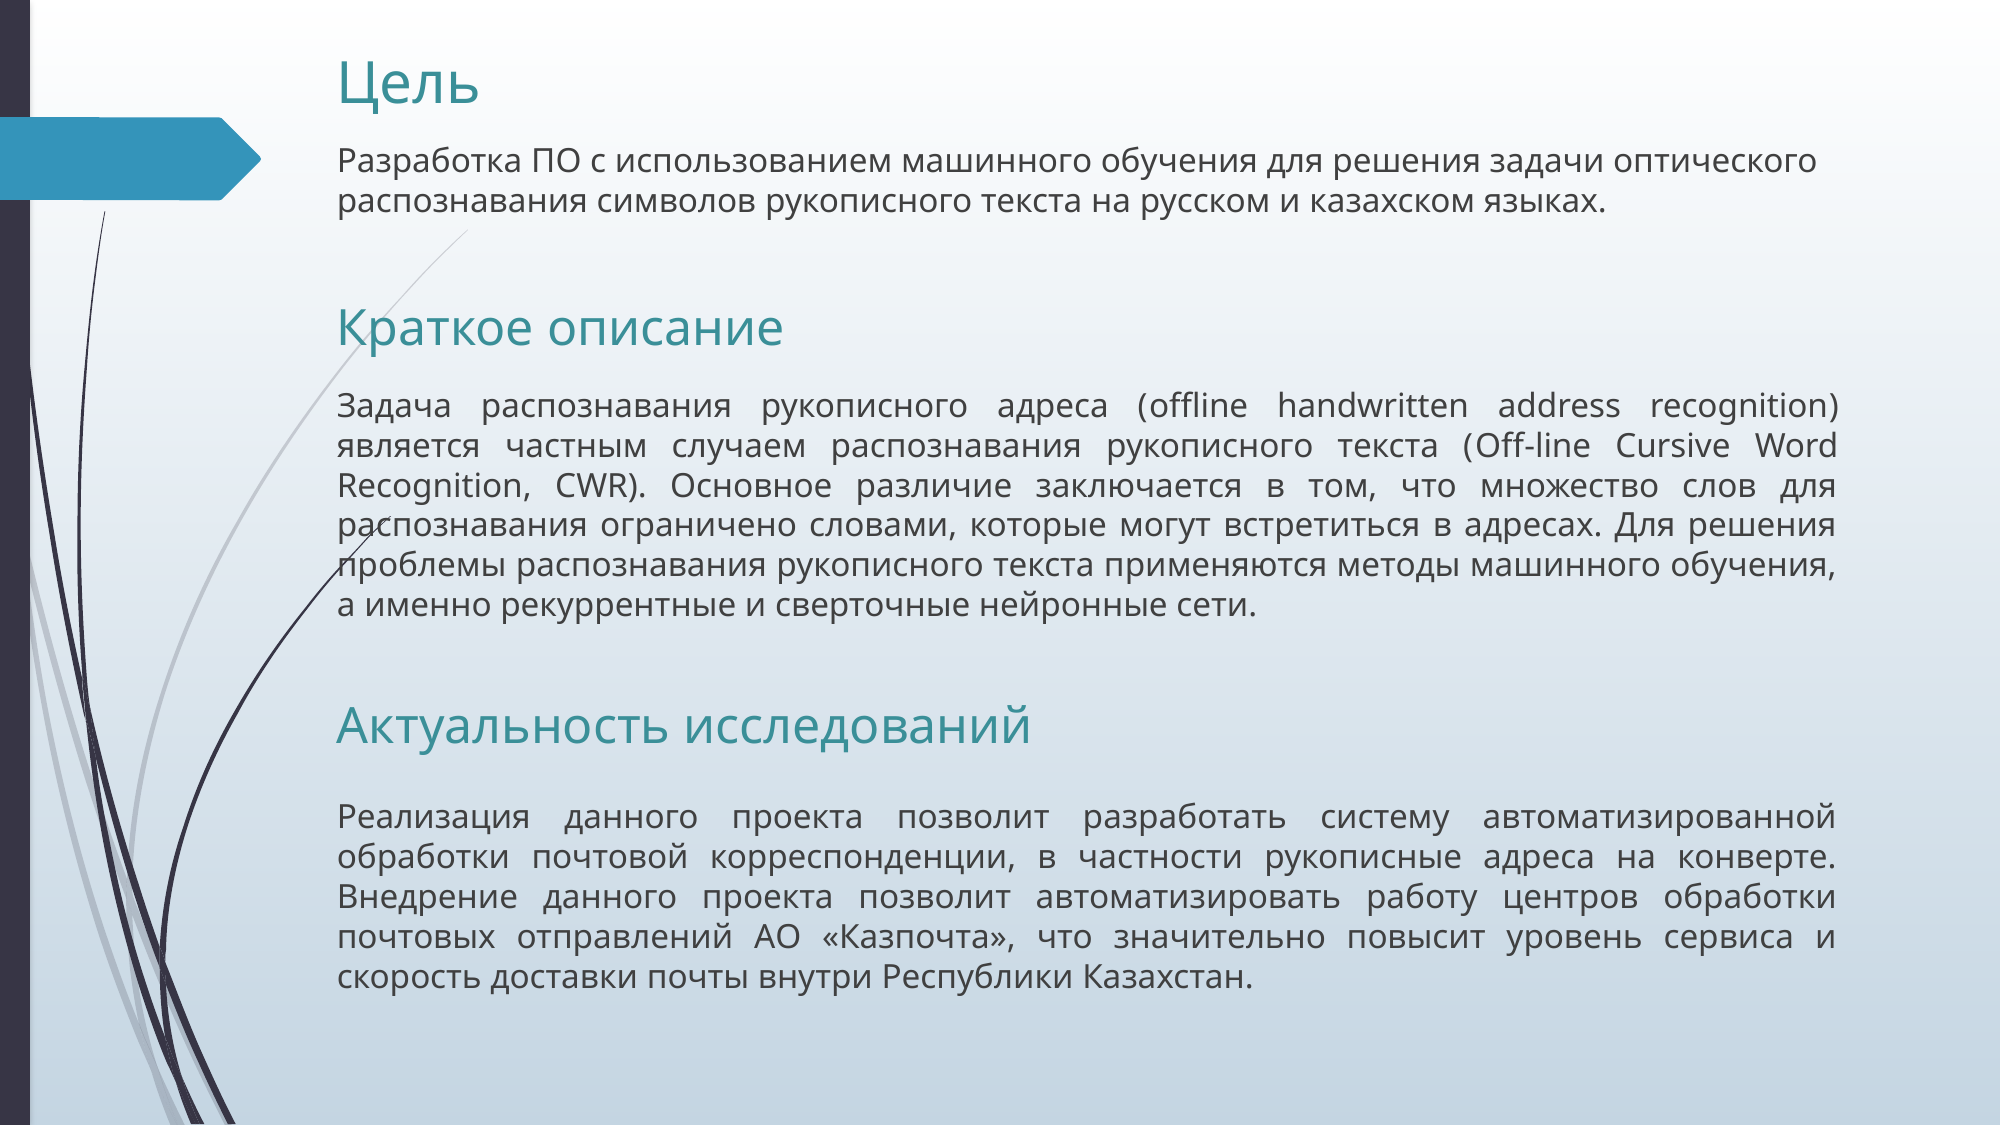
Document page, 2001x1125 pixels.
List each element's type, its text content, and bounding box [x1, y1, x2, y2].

list Разработка ПО с использованием машинного обучения для решения задачи оптического распознавания символов рукописного текста на русском и казахском языках. [321, 131, 1918, 267]
title Цель [321, 37, 1900, 131]
text_box Актуальность исследований [321, 686, 1900, 789]
text_box Краткое описание [321, 287, 1900, 390]
text_box Задача распознавания рукописного адреса (offline handwritten address recognition) является частным случаем распознавания рукописного текста (Off-line Cursive Word Recognition, CWR). Основное различие заключается в том, что множество слов для распознавания ограничено словами, которые могут встретиться в адресах. Для решения проблемы распознавания рукописного текста применяются методы машинного обучения, а именно рекуррентные и сверточные нейронные сети. [321, 376, 1854, 658]
text_box Реализация данного проекта позволит разработать систему автоматизированной обработки почтовой корреспонденции, в частности рукописные адреса на конверте. Внедрение данного проекта позволит автоматизировать работу центров обработки почтовых отправлений АО «Казпочта», что значительно повысит уровень сервиса и скорость доставки почты внутри Республики Казахстан. [321, 788, 1854, 1043]
